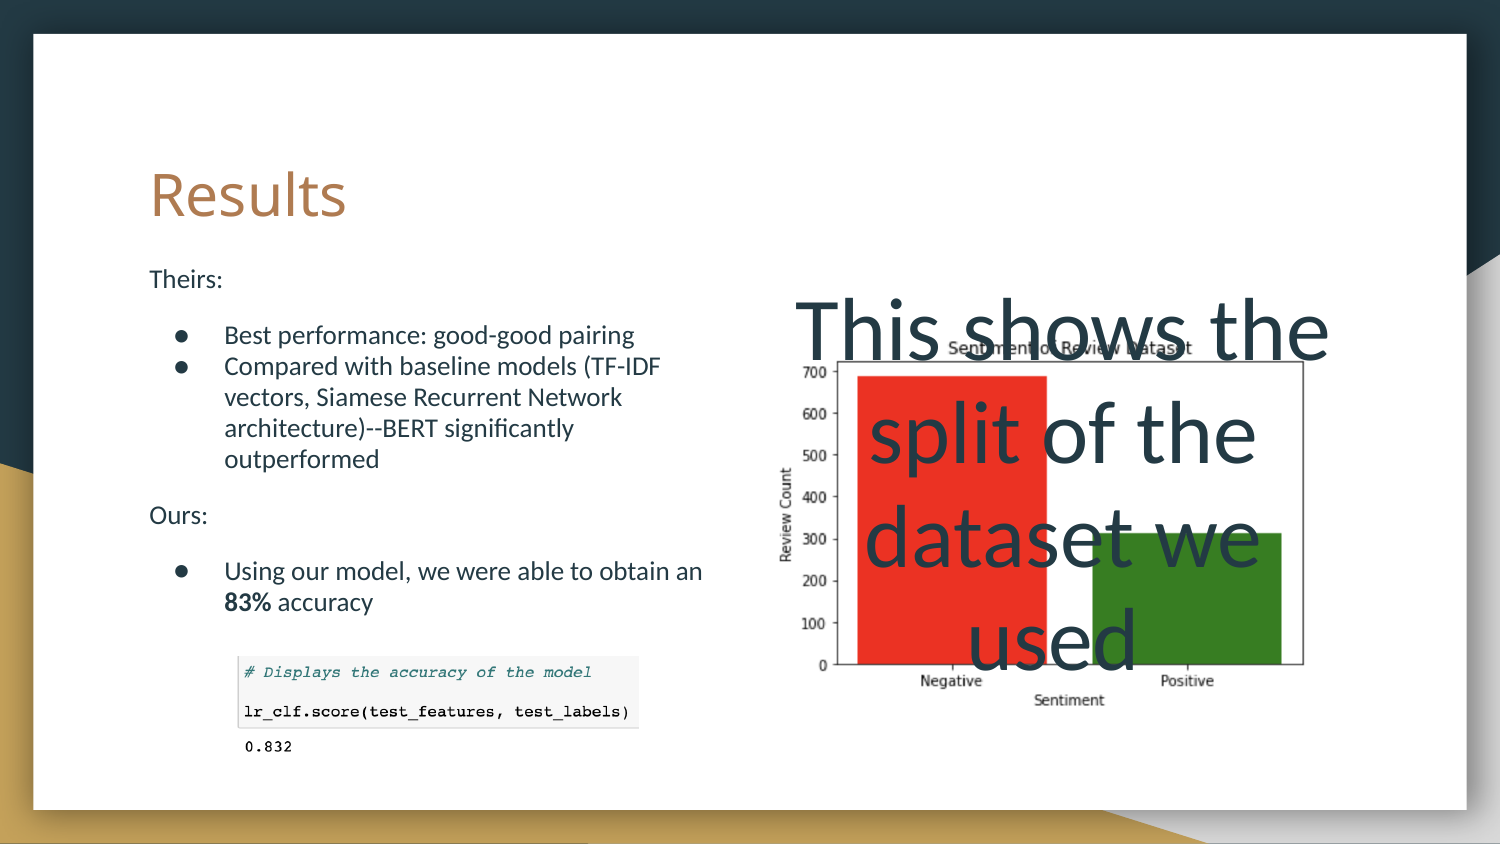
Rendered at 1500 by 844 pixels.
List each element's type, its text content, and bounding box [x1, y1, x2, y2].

list This shows the split of the dataset we used [760, 264, 1366, 326]
list Theirs: Best performance: good-good pairing Compared with baseline models (TF-IDF vectors, Siamese Recurrent Network architecture)--BERT significantly outperformed Ours: Using our model, we were able to obtain an 83% accuracy [134, 248, 739, 713]
picture [234, 656, 639, 767]
title Results [134, 138, 1366, 249]
picture [760, 326, 1366, 727]
